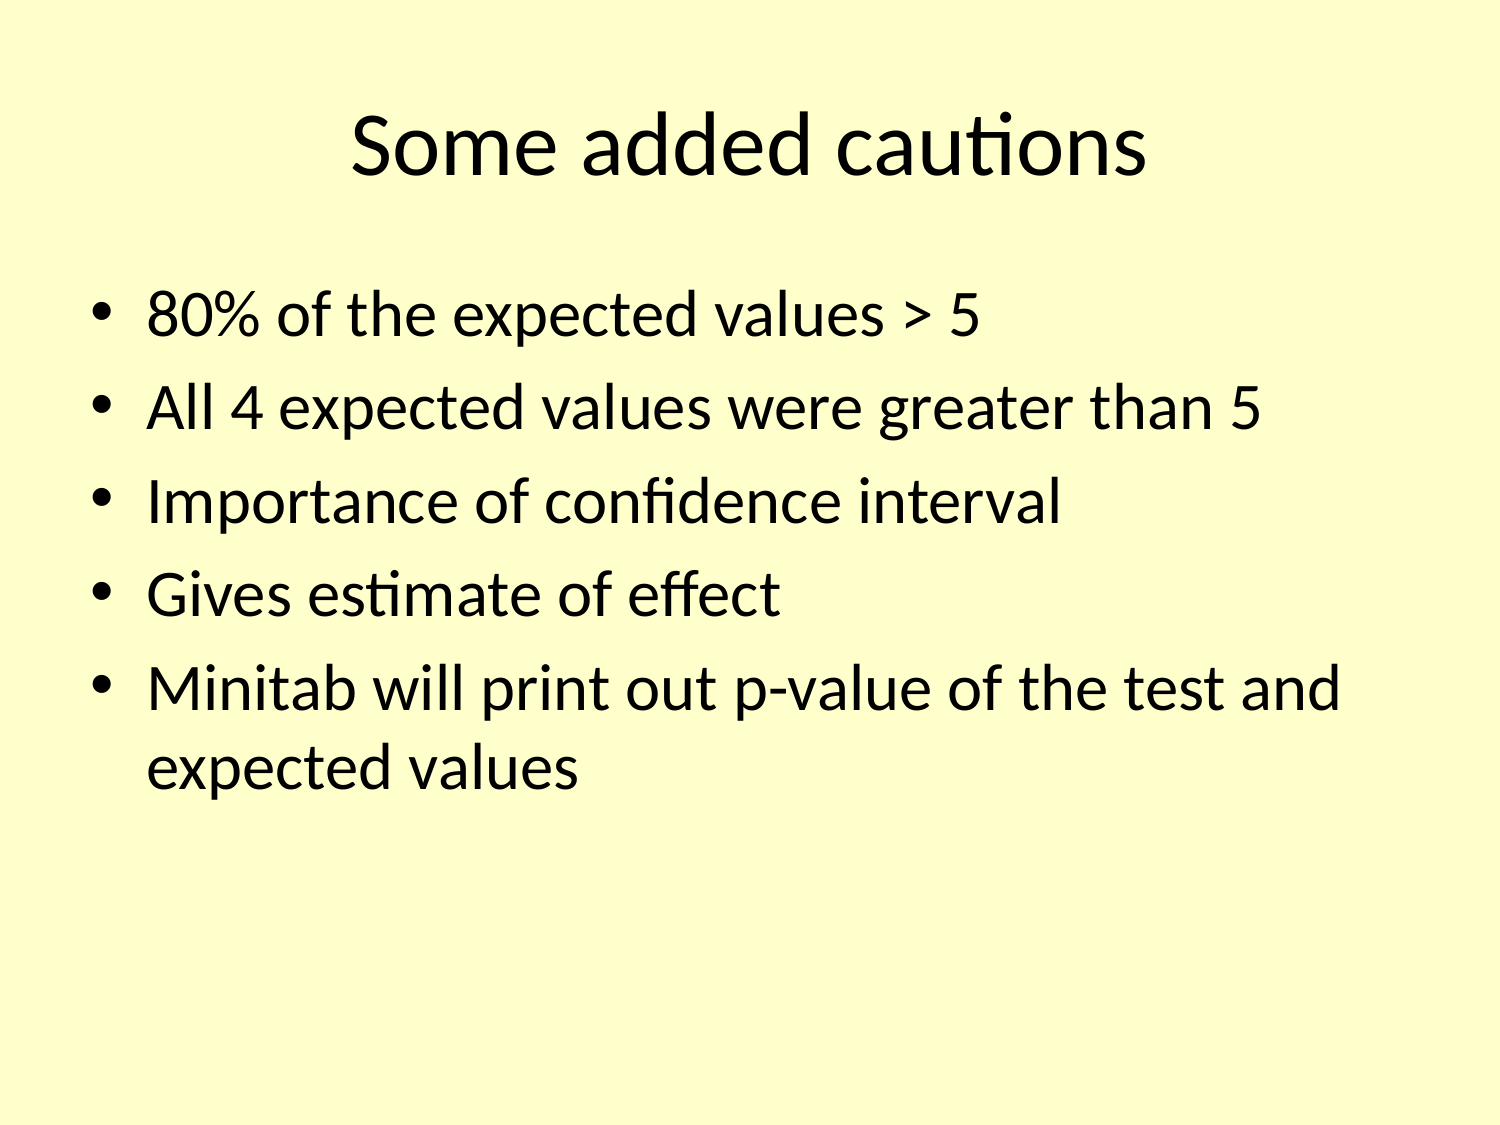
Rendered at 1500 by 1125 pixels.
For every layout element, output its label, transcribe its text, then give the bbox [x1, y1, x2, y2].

list 80% of the expected values > 5 All 4 expected values were greater than 5 Importance of confidence interval Gives estimate of effect Minitab will print out p-value of the test and expected values [75, 262, 1425, 1005]
title Some added cautions [75, 45, 1425, 233]
